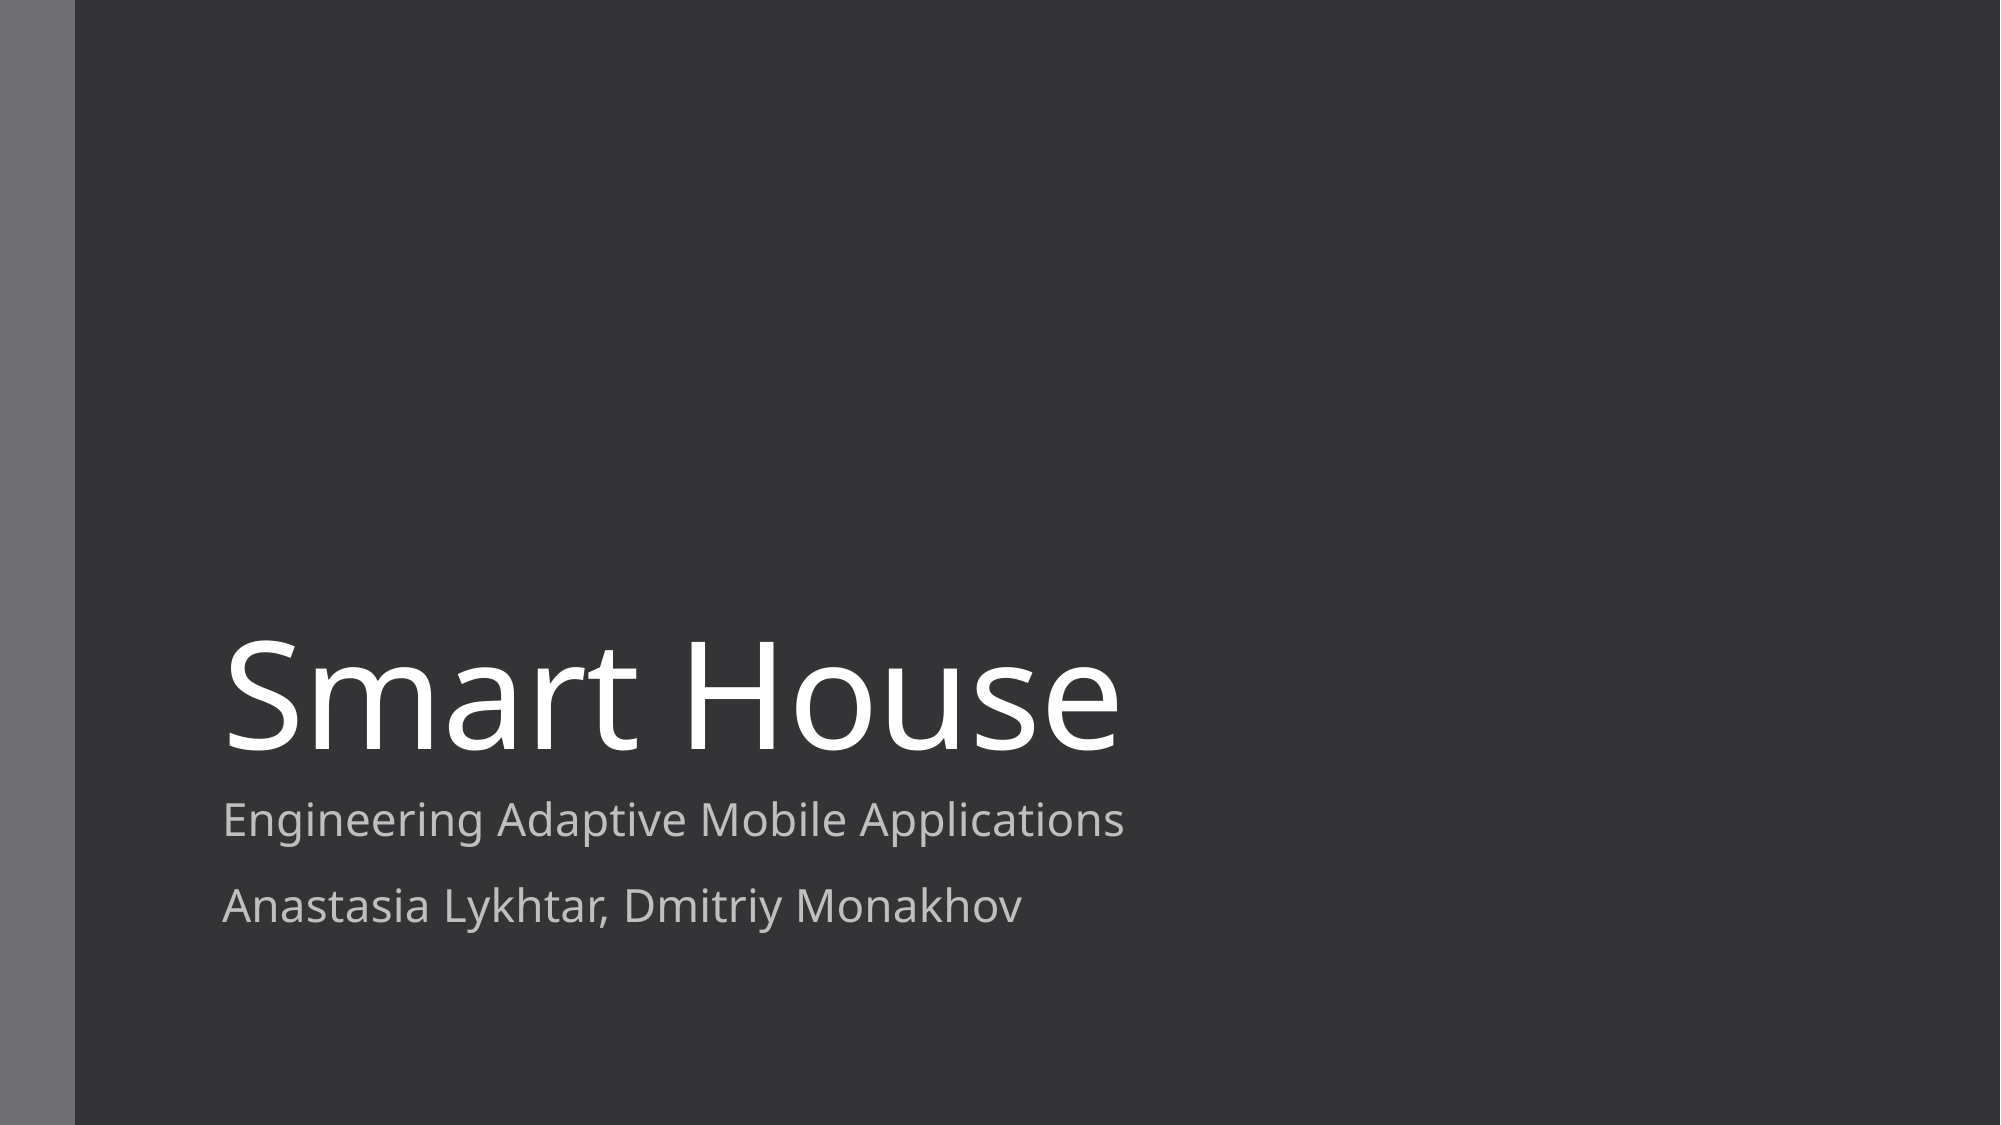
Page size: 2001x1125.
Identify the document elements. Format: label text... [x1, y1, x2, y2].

subtitle Engineering Adaptive Mobile Applications Anastasia Lykhtar, Dmitriy Monakhov [206, 787, 1752, 1065]
title Smart House [206, 124, 1752, 787]
